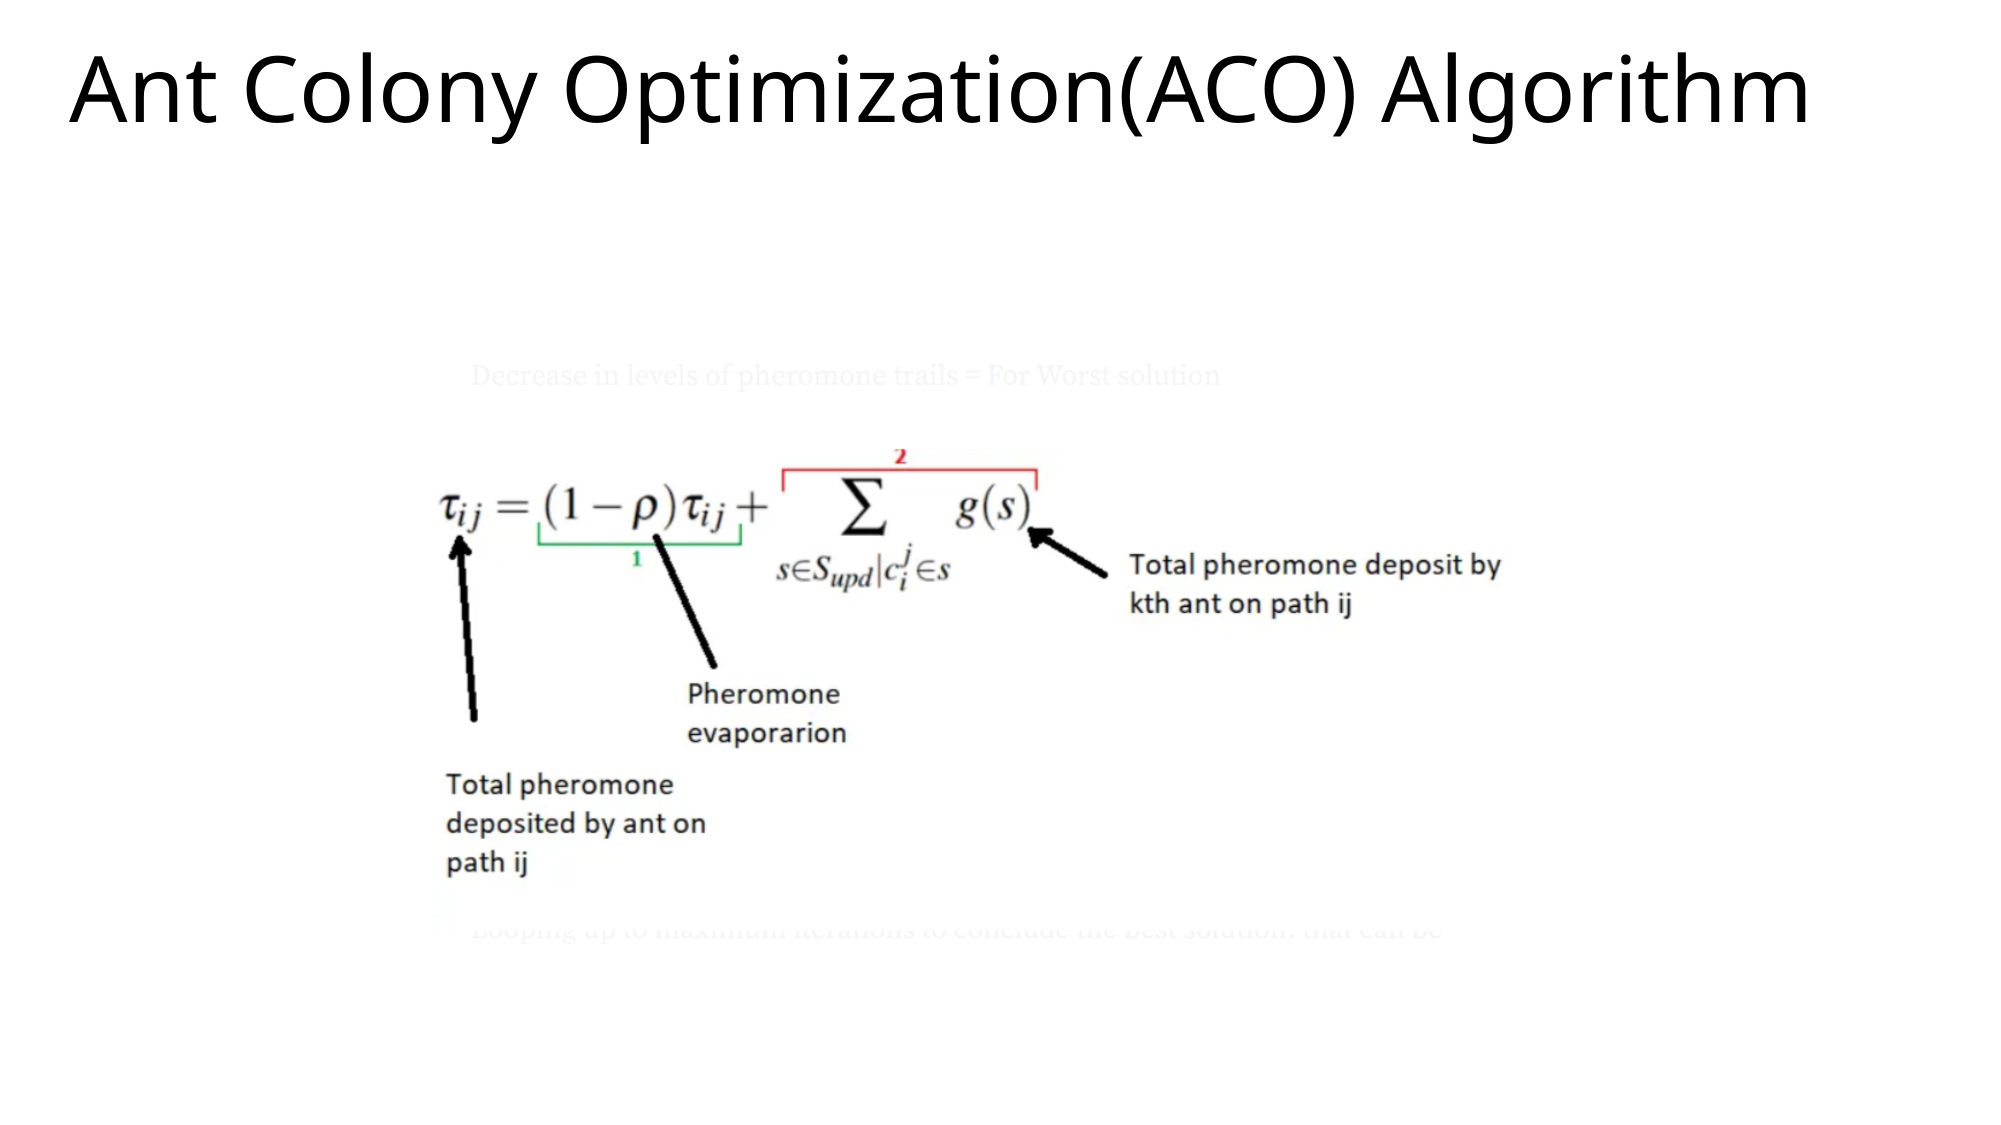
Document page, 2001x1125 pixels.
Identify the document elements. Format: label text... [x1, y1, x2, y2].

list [258, 349, 1742, 945]
title Ant Colony Optimization(ACO) Algorithm [54, 15, 1962, 170]
